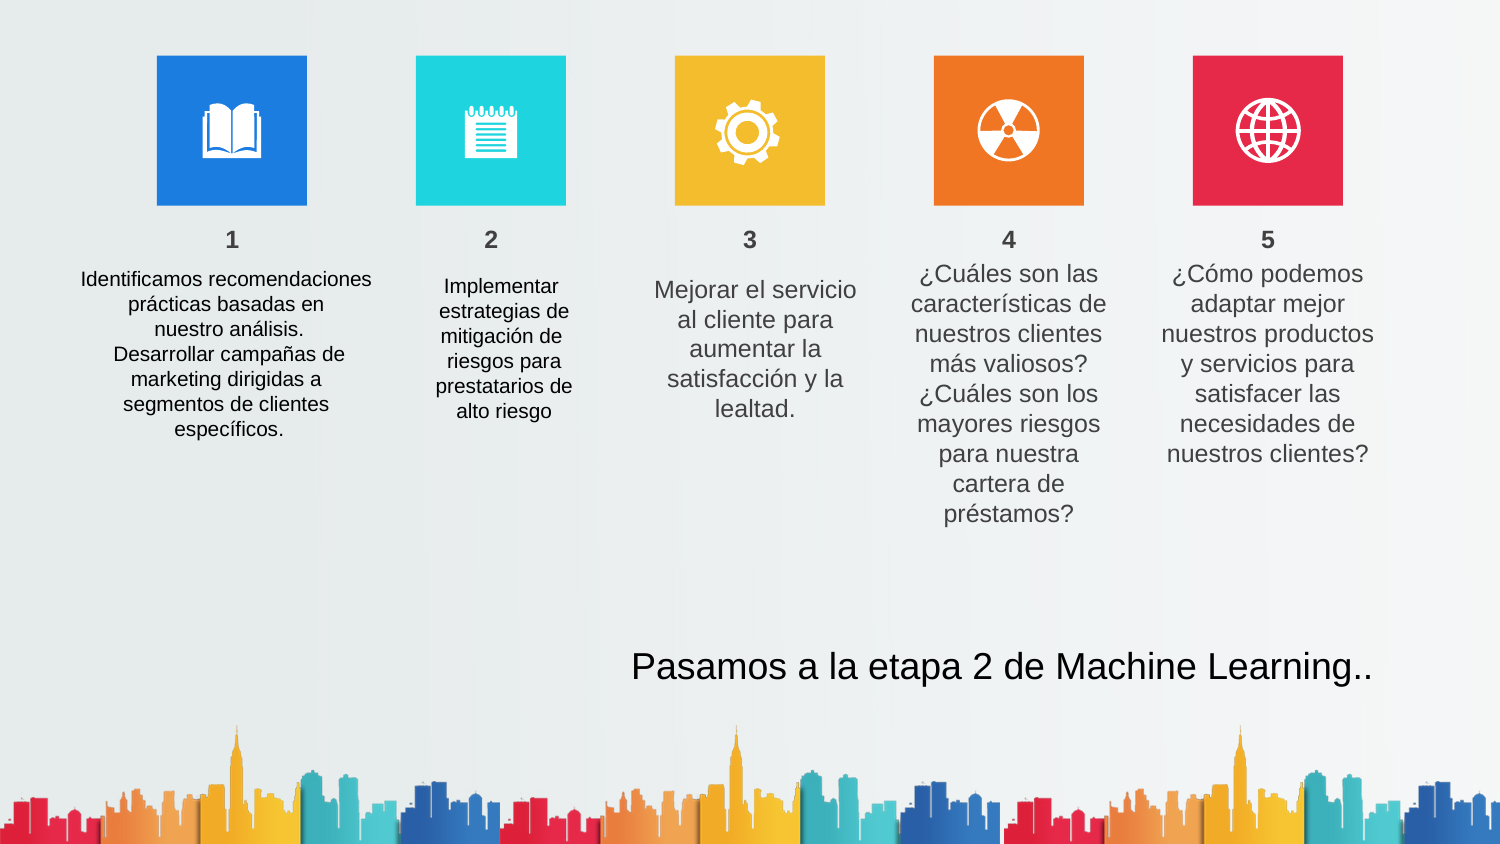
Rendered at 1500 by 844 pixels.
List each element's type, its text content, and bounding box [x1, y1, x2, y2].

text_box Pasamos a la etapa 2 de Machine Learning.. [616, 634, 1389, 695]
text_box [713, 97, 783, 168]
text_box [366, 215, 616, 297]
text_box [200, 101, 264, 161]
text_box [1143, 215, 1393, 478]
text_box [625, 215, 880, 433]
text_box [884, 215, 1134, 539]
text_box [155, 54, 309, 208]
text_box [1191, 54, 1345, 208]
text_box [975, 97, 1042, 164]
text_box [1233, 95, 1303, 165]
picture [0, 0, 1500, 844]
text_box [108, 215, 357, 297]
text_box Identificamos recomendaciones prácticas basadas en nuestro análisis. Desarrollar campañas de marketing dirigidas a segmentos de clientes específicos. [65, 258, 394, 448]
text_box [414, 54, 568, 208]
text_box Implementar estrategias de mitigación de riesgos para prestatarios de alto riesgo [415, 306, 593, 431]
text_box [932, 54, 1086, 208]
text_box [673, 54, 827, 208]
text_box [462, 103, 520, 161]
